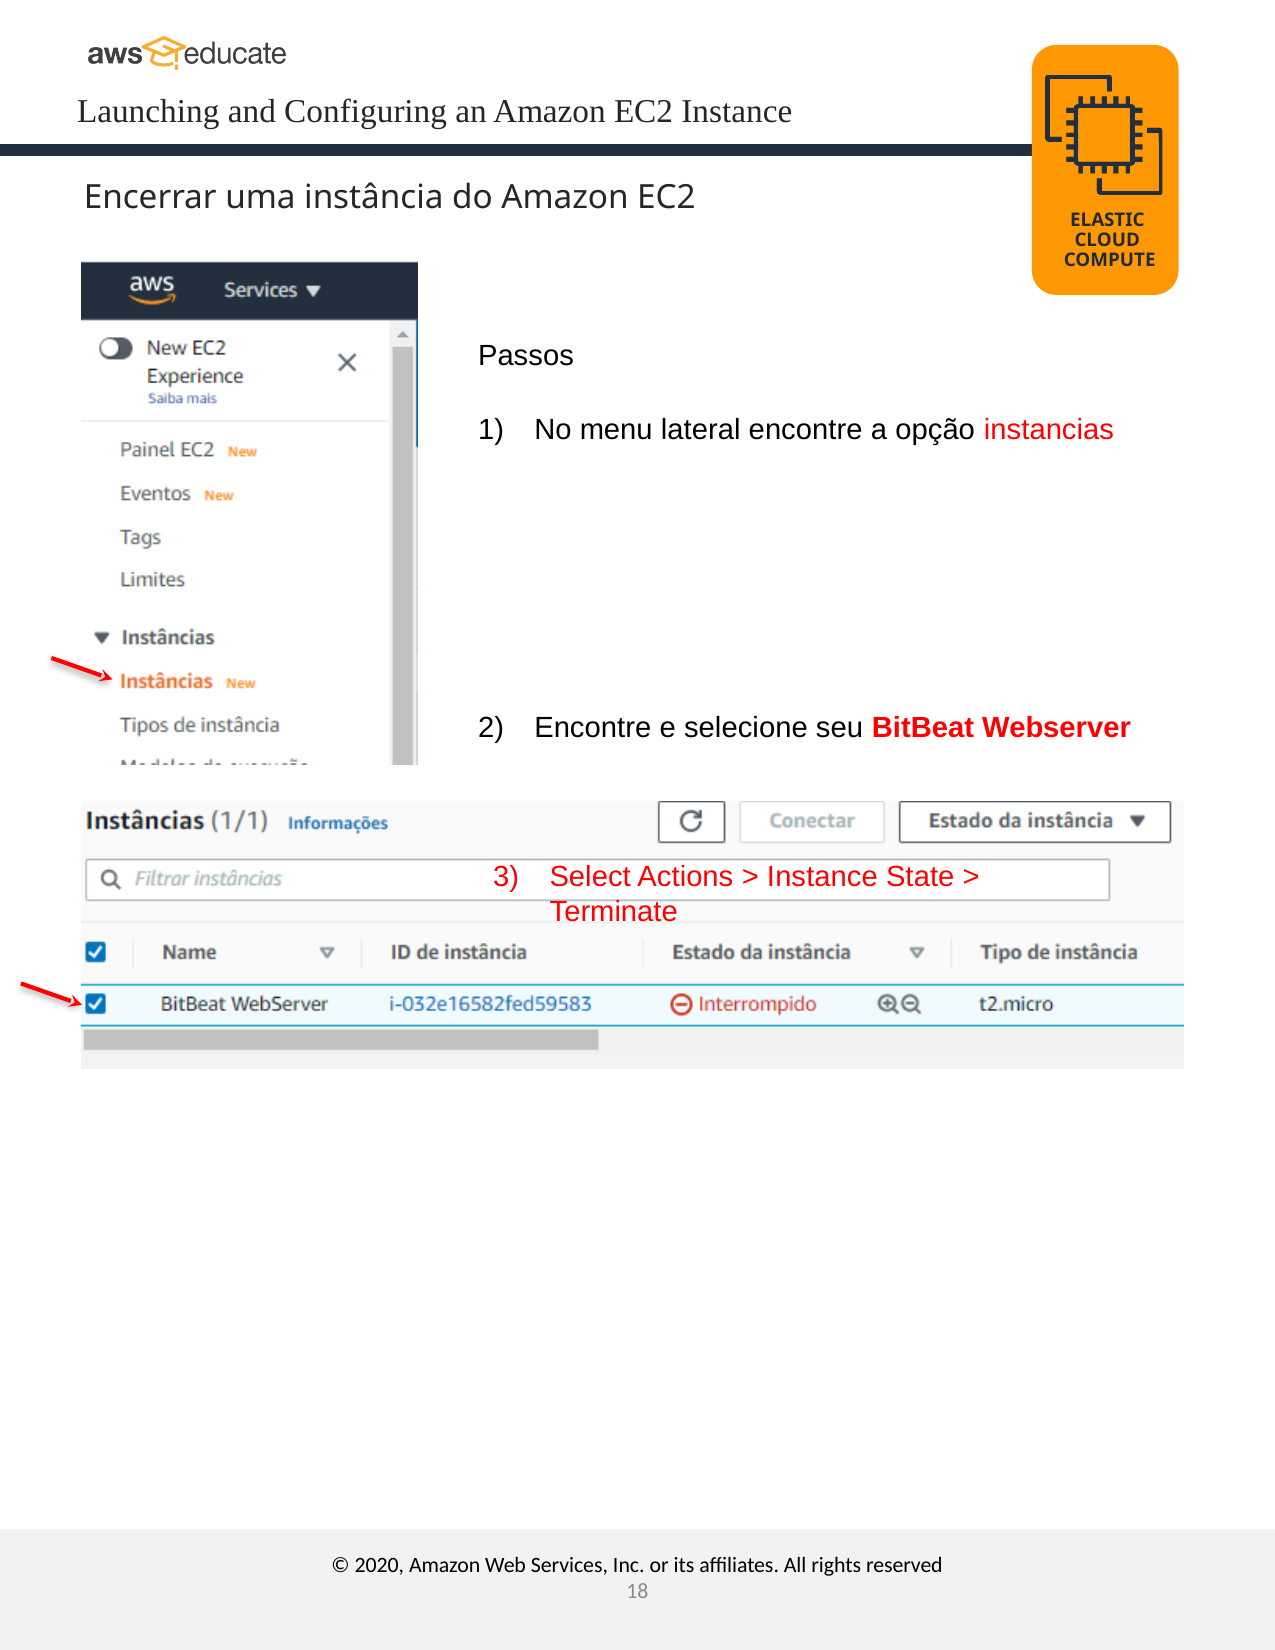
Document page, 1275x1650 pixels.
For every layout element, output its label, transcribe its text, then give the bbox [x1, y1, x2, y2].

picture [81, 260, 419, 765]
text_box Passos No menu lateral encontre a opção instancias Encontre e selecione seu BitBeat Webserver [476, 334, 1275, 609]
picture [87, 32, 287, 78]
text_box Encerrar uma instância do Amazon EC2 [81, 173, 871, 219]
picture [1045, 75, 1163, 195]
picture [81, 801, 1184, 1069]
text_box © 2020, Amazon Web Services, Inc. or its affiliates. All rights reserved ‹#› [0, 1529, 1275, 1650]
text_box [51, 657, 113, 680]
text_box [20, 983, 83, 1006]
